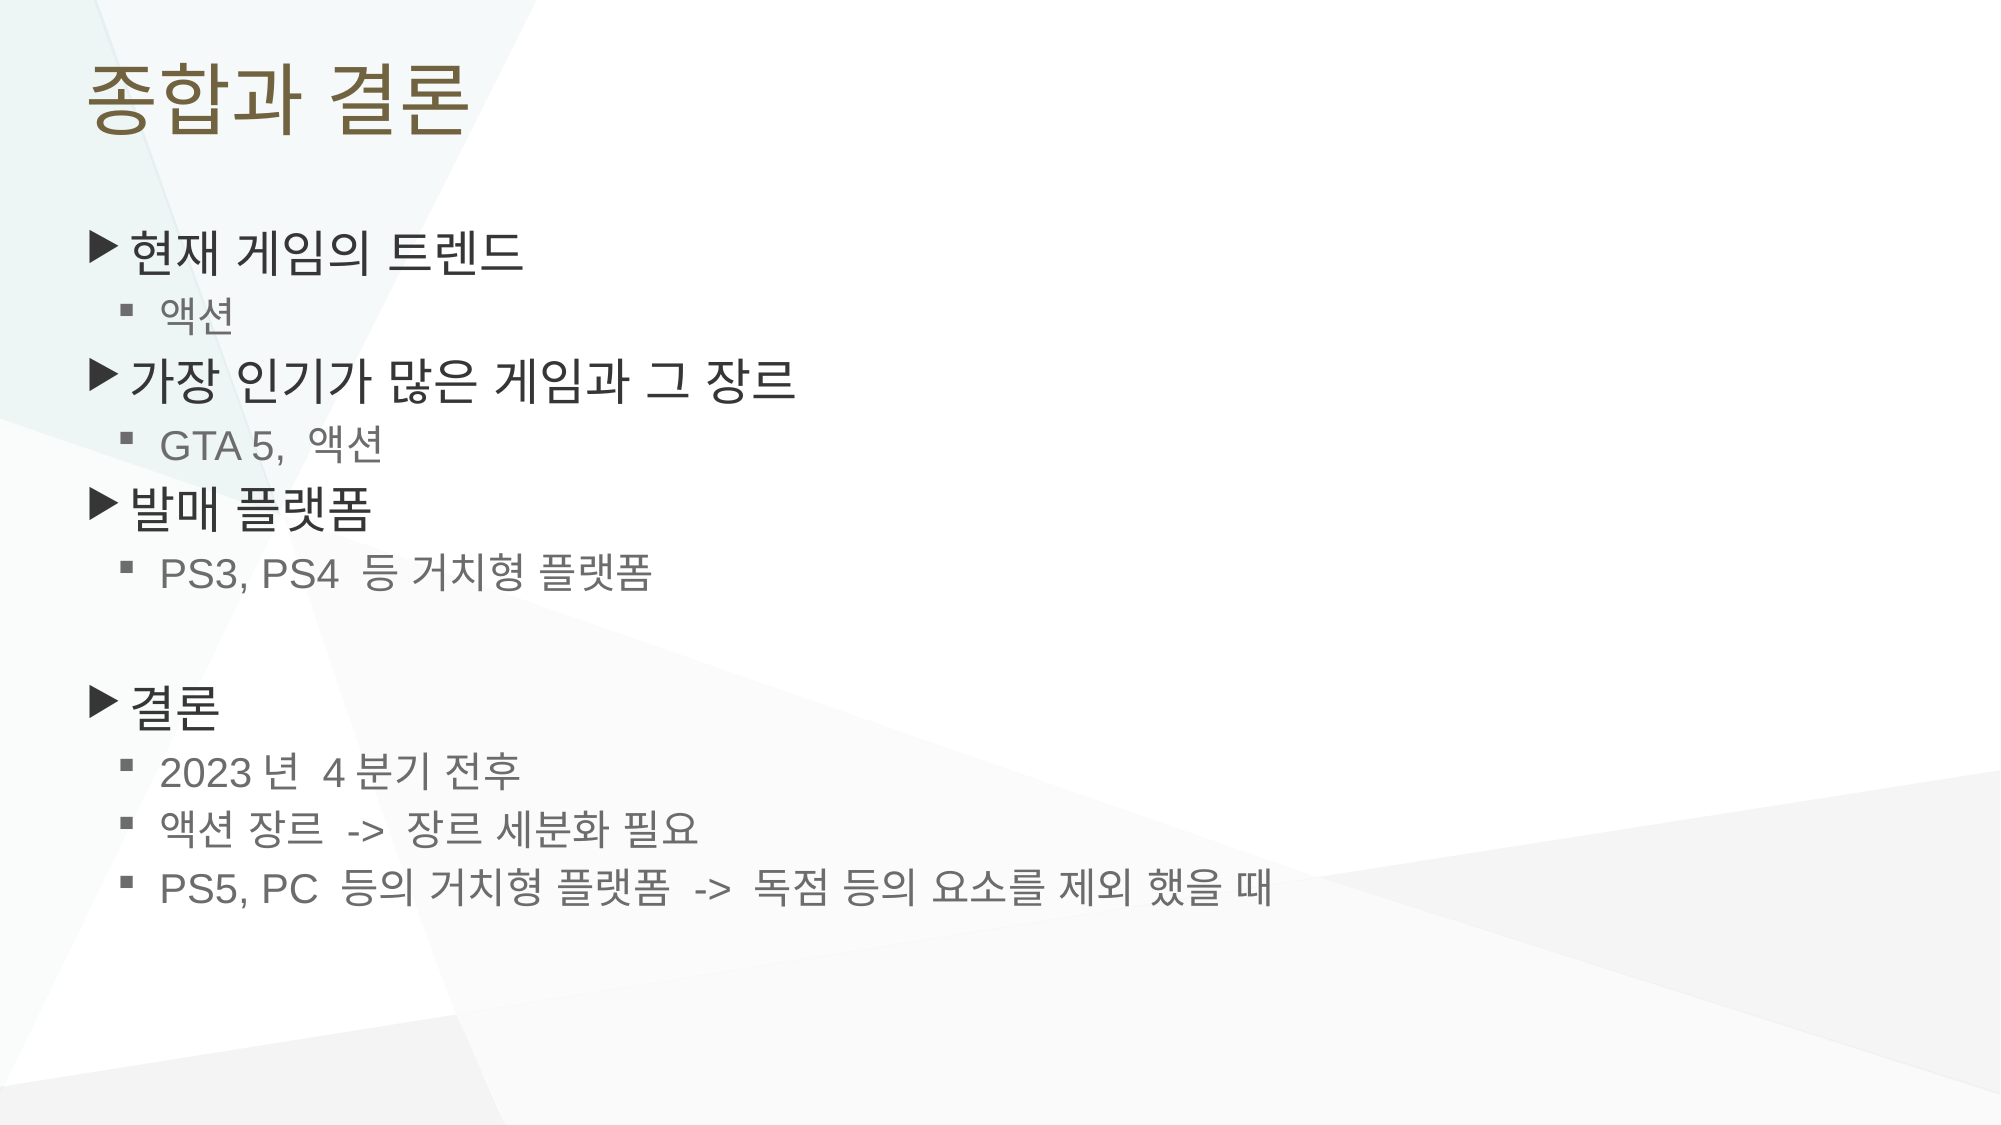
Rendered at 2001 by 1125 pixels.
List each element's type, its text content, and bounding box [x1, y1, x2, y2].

title 종합과 결론 [70, 20, 1925, 175]
list 현재 게임의 트렌드 액션 가장 인기가 많은 게임과 그 장르 GTA 5, 액션 발매 플랫폼 PS3, PS4 등 거치형 플랫폼 결론 2023년 4분기 전후 액션 장르 -> 장르 세분화 필요 PS5, PC 등의 거치형 플랫폼 -> 독점 등의 요소를 제외 했을 때 [70, 214, 1925, 1029]
